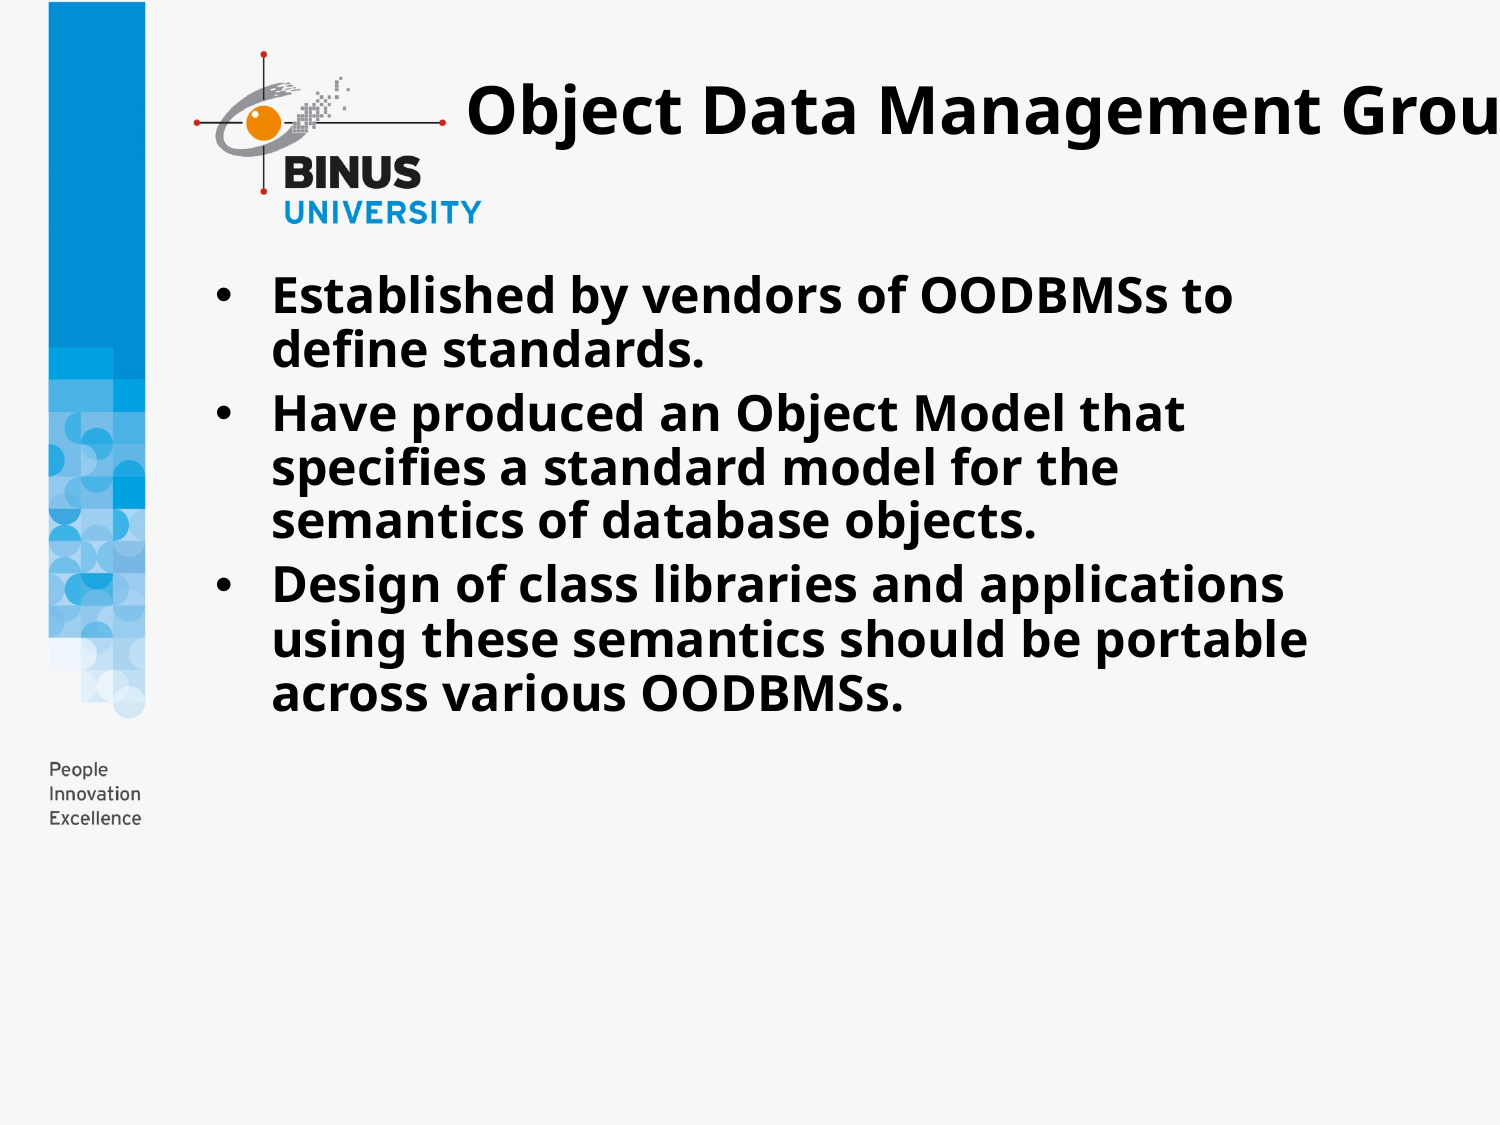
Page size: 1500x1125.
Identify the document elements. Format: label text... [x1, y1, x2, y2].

title Object Data Management Group [450, 62, 1500, 154]
list Established by vendors of OODBMSs to define standards. Have produced an Object Model that specifies a standard model for the semantics of database objects. Design of class libraries and applications using these semantics should be portable across various OODBMSs. [200, 262, 1400, 938]
picture [0, 0, 1500, 845]
